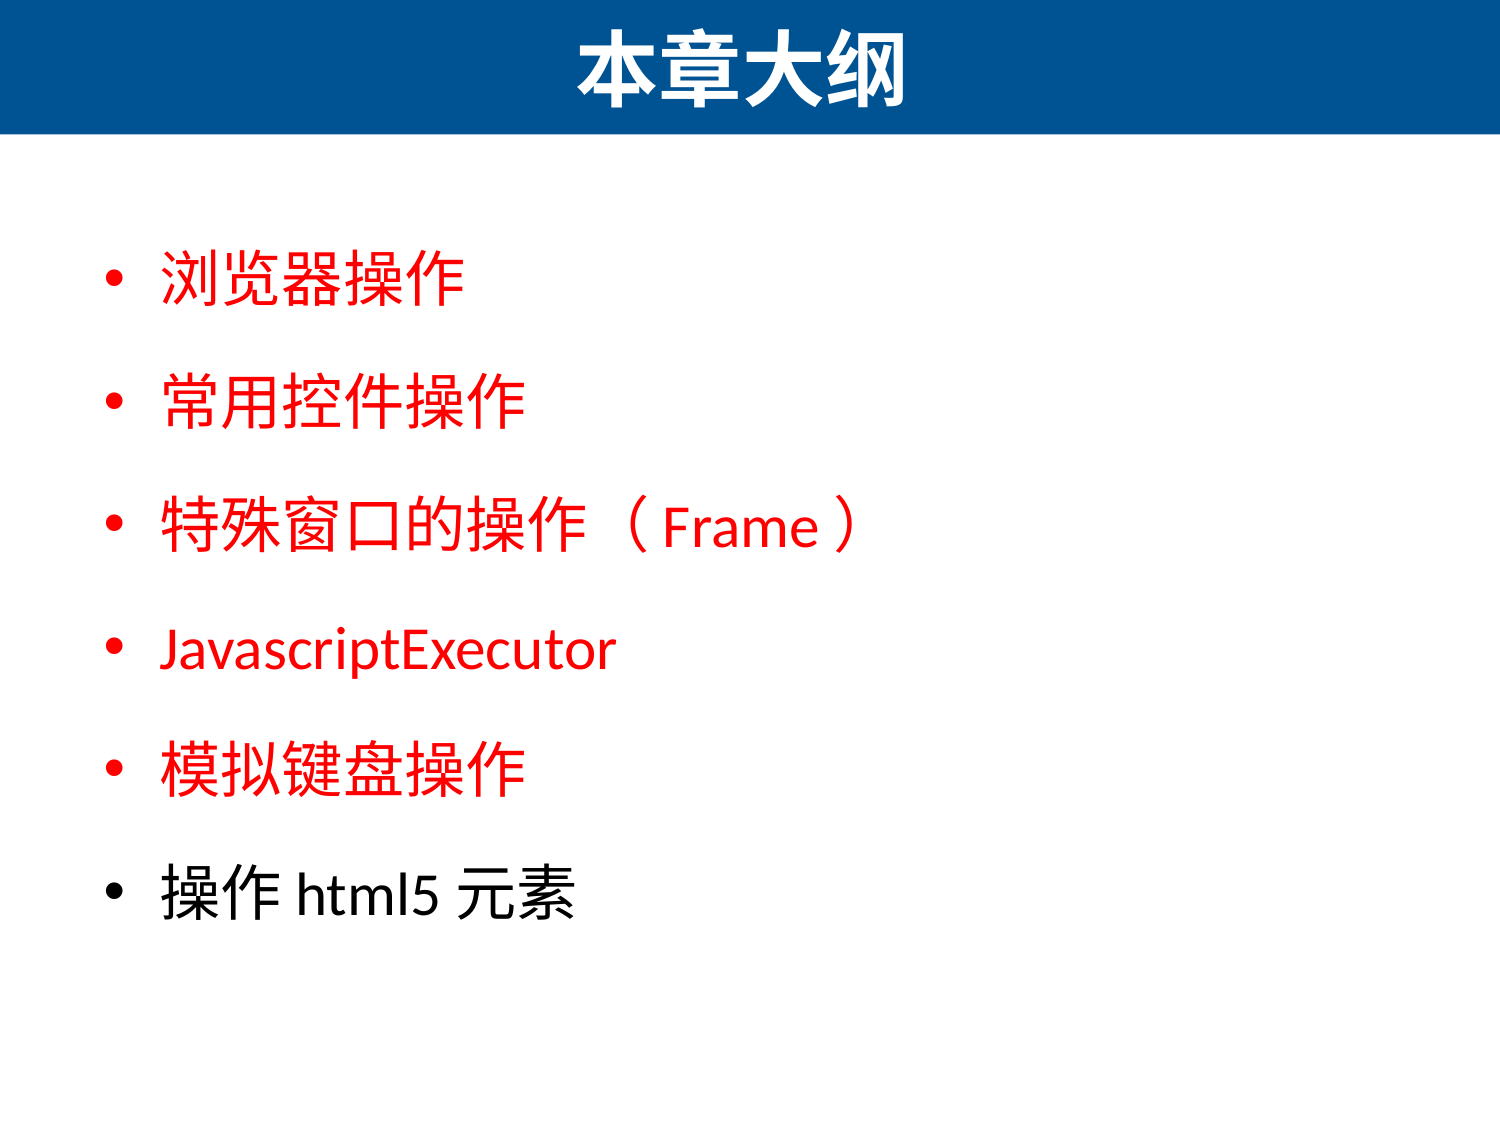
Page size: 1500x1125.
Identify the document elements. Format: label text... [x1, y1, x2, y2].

list 浏览器操作 常用控件操作 特殊窗口的操作（Frame） JavascriptExecutor 模拟键盘操作 操作html5元素 [88, 196, 1439, 939]
title 本章大纲 [2, 0, 1483, 135]
